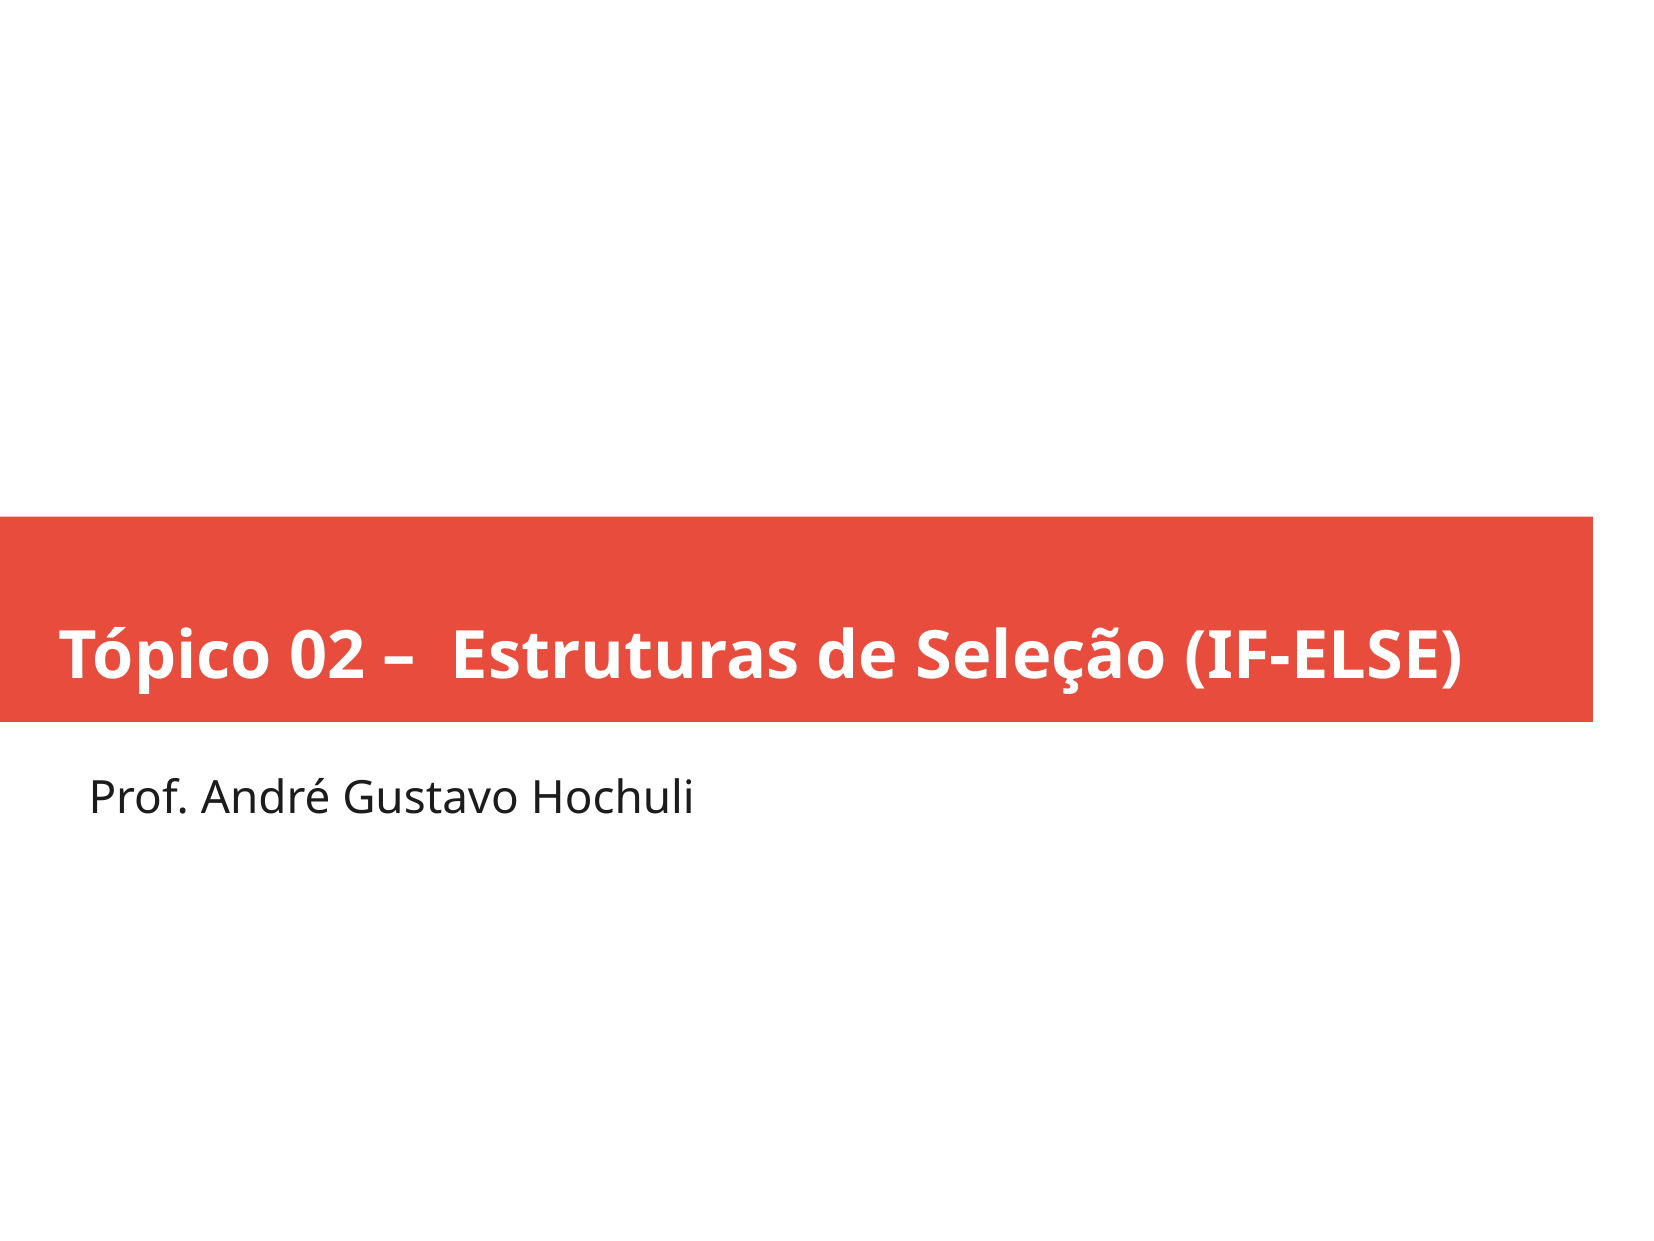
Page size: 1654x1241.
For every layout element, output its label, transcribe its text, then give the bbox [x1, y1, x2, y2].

text_box Tópico 02 – Estruturas de Seleção (IF-ELSE) [58, 546, 1593, 693]
text_box Prof. André Gustavo Hochuli [88, 767, 1593, 1180]
